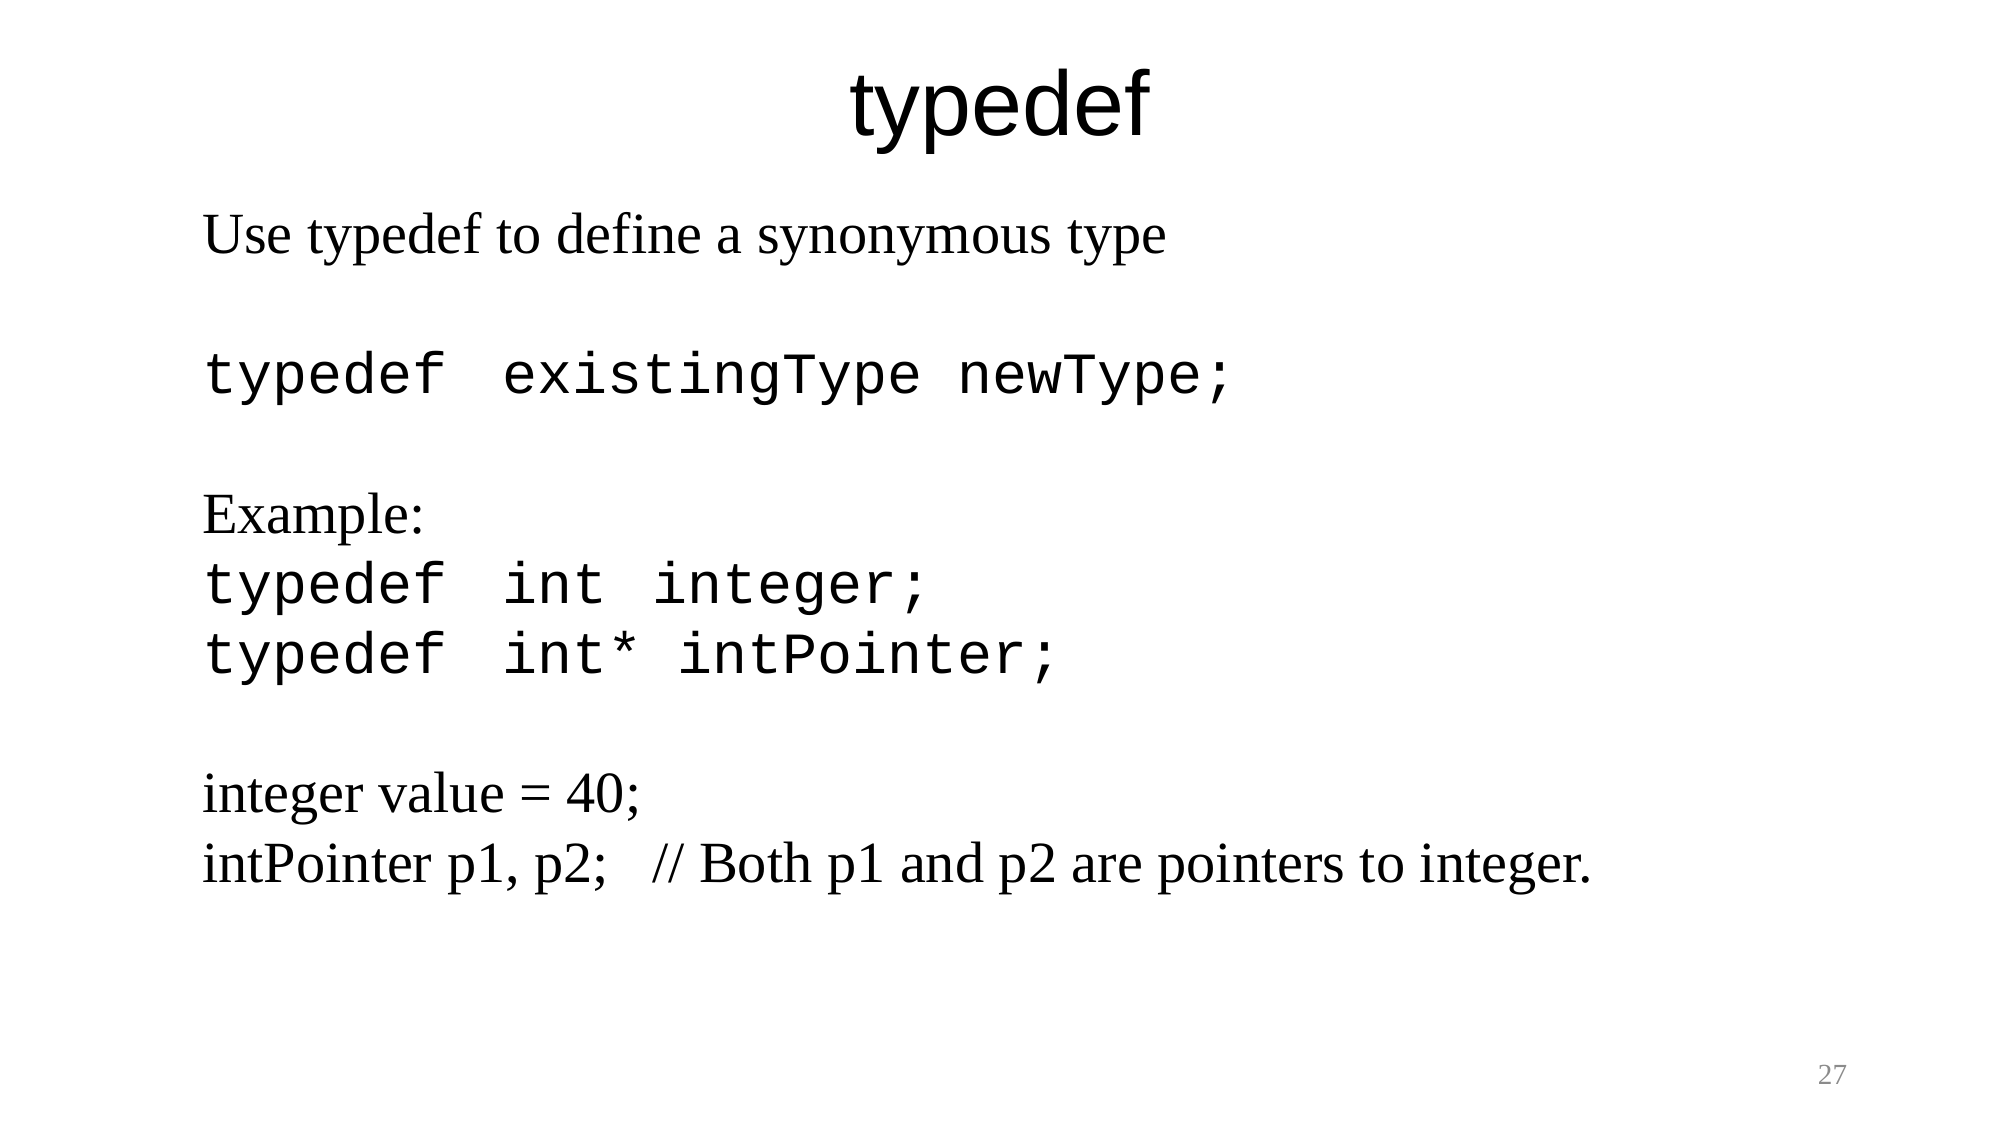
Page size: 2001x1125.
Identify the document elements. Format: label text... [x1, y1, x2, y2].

title typedef [0, 37, 2000, 175]
text_box Use typedef to define a synonymous type typedef existingType newType; Example: typedef int integer; typedef int* intPointer; integer value = 40; intPointer p1, p2; // Both p1 and p2 are pointers to integer. [187, 187, 1833, 902]
slide_number 27 [1412, 1042, 1863, 1103]
